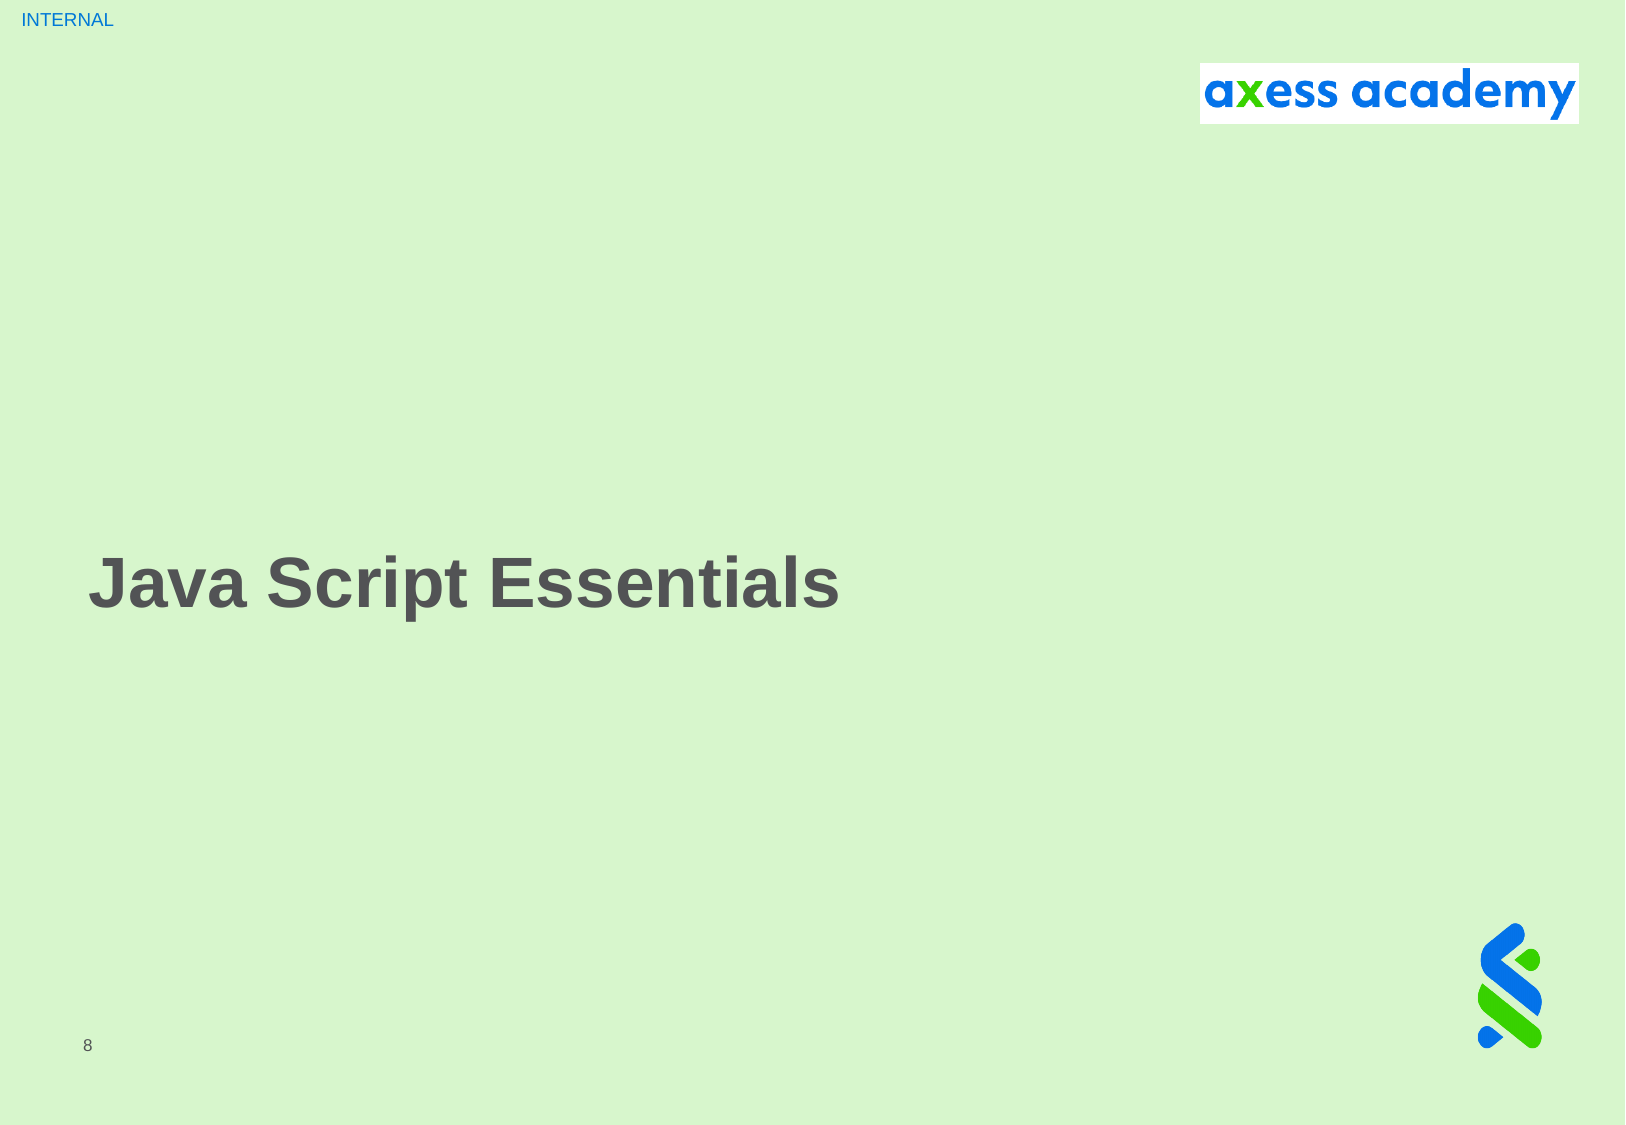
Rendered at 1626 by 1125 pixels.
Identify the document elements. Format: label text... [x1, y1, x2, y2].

picture [1200, 63, 1579, 124]
title Java Script Essentials [88, 537, 1422, 644]
picture [1245, 861, 1625, 1125]
